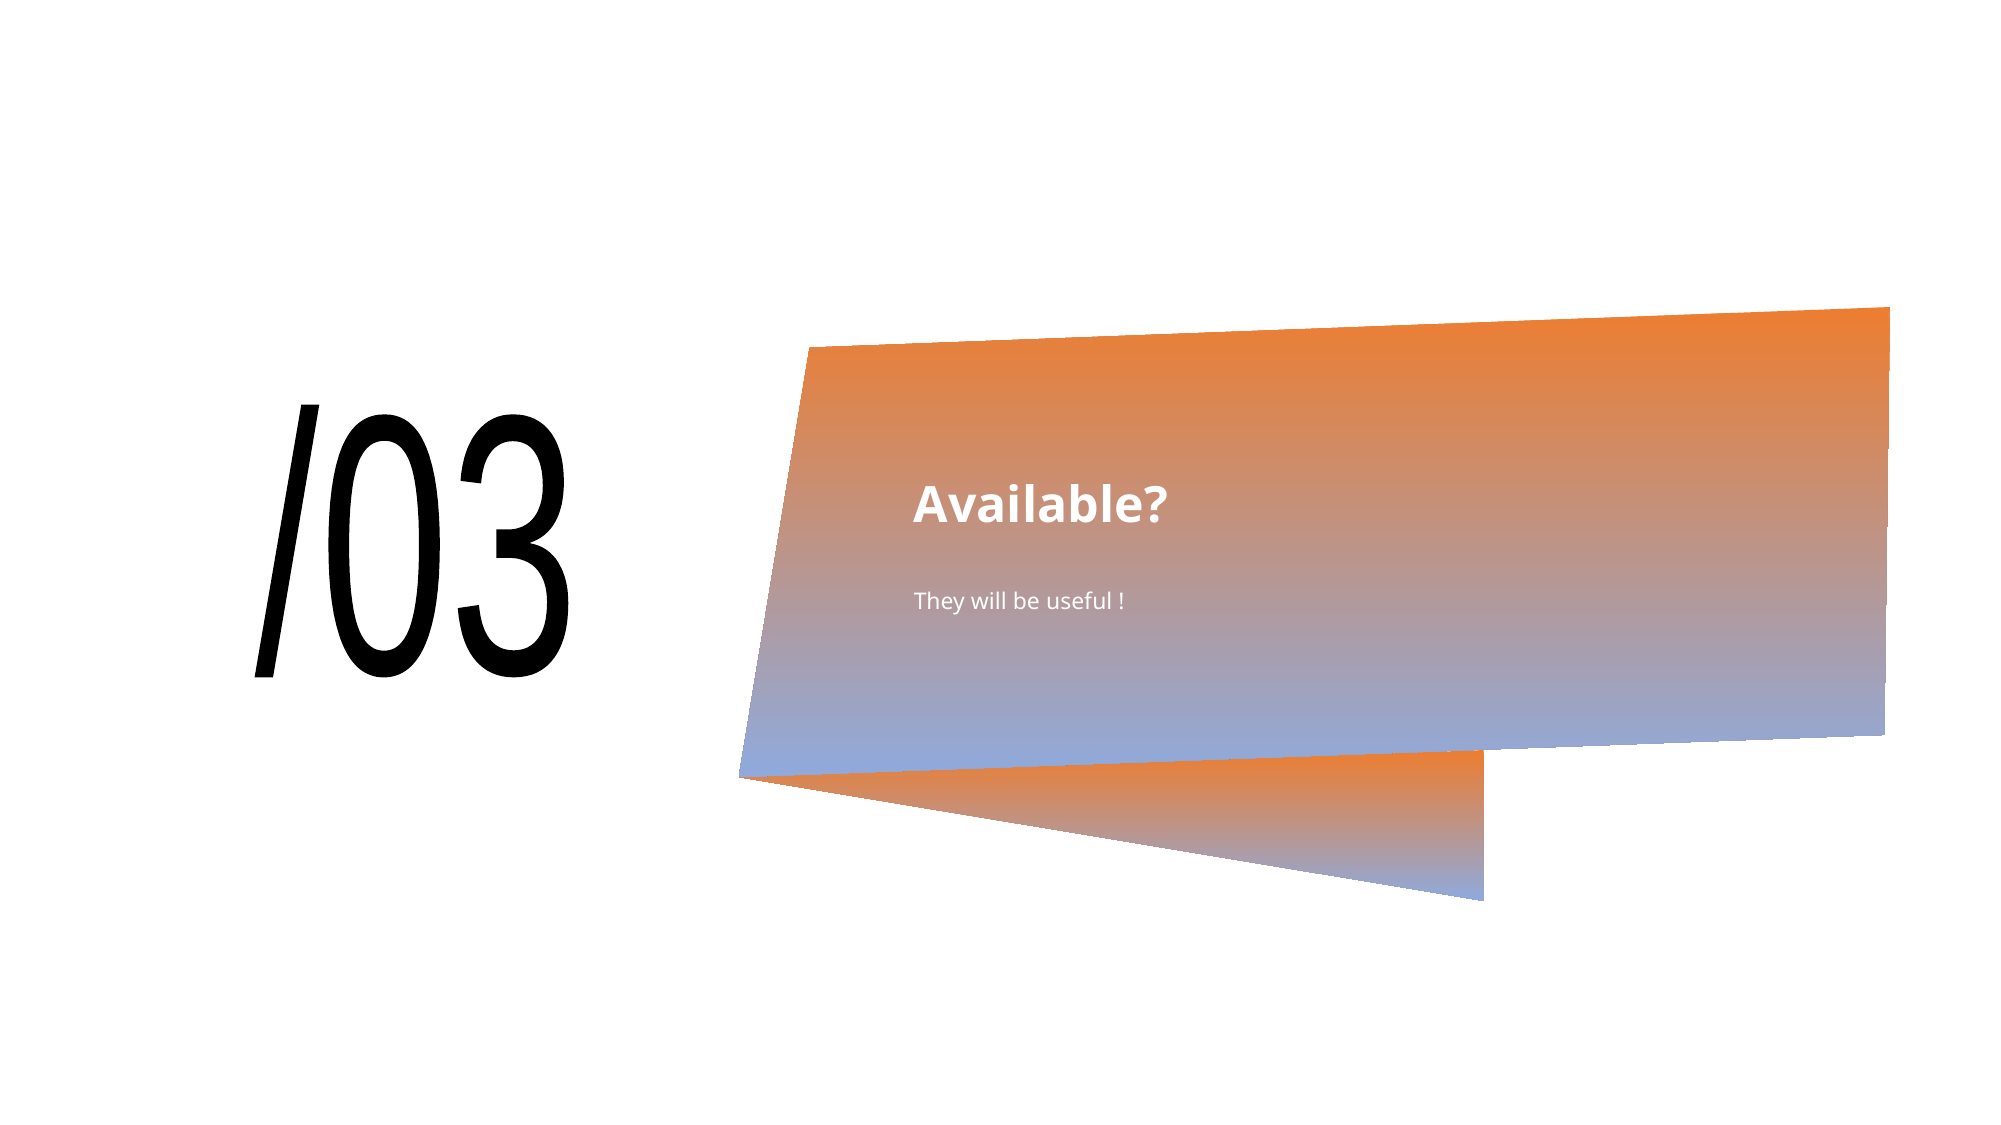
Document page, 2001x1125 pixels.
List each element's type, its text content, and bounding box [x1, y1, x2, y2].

title Available? [898, 394, 1788, 542]
list They will be useful ! [898, 565, 1788, 732]
